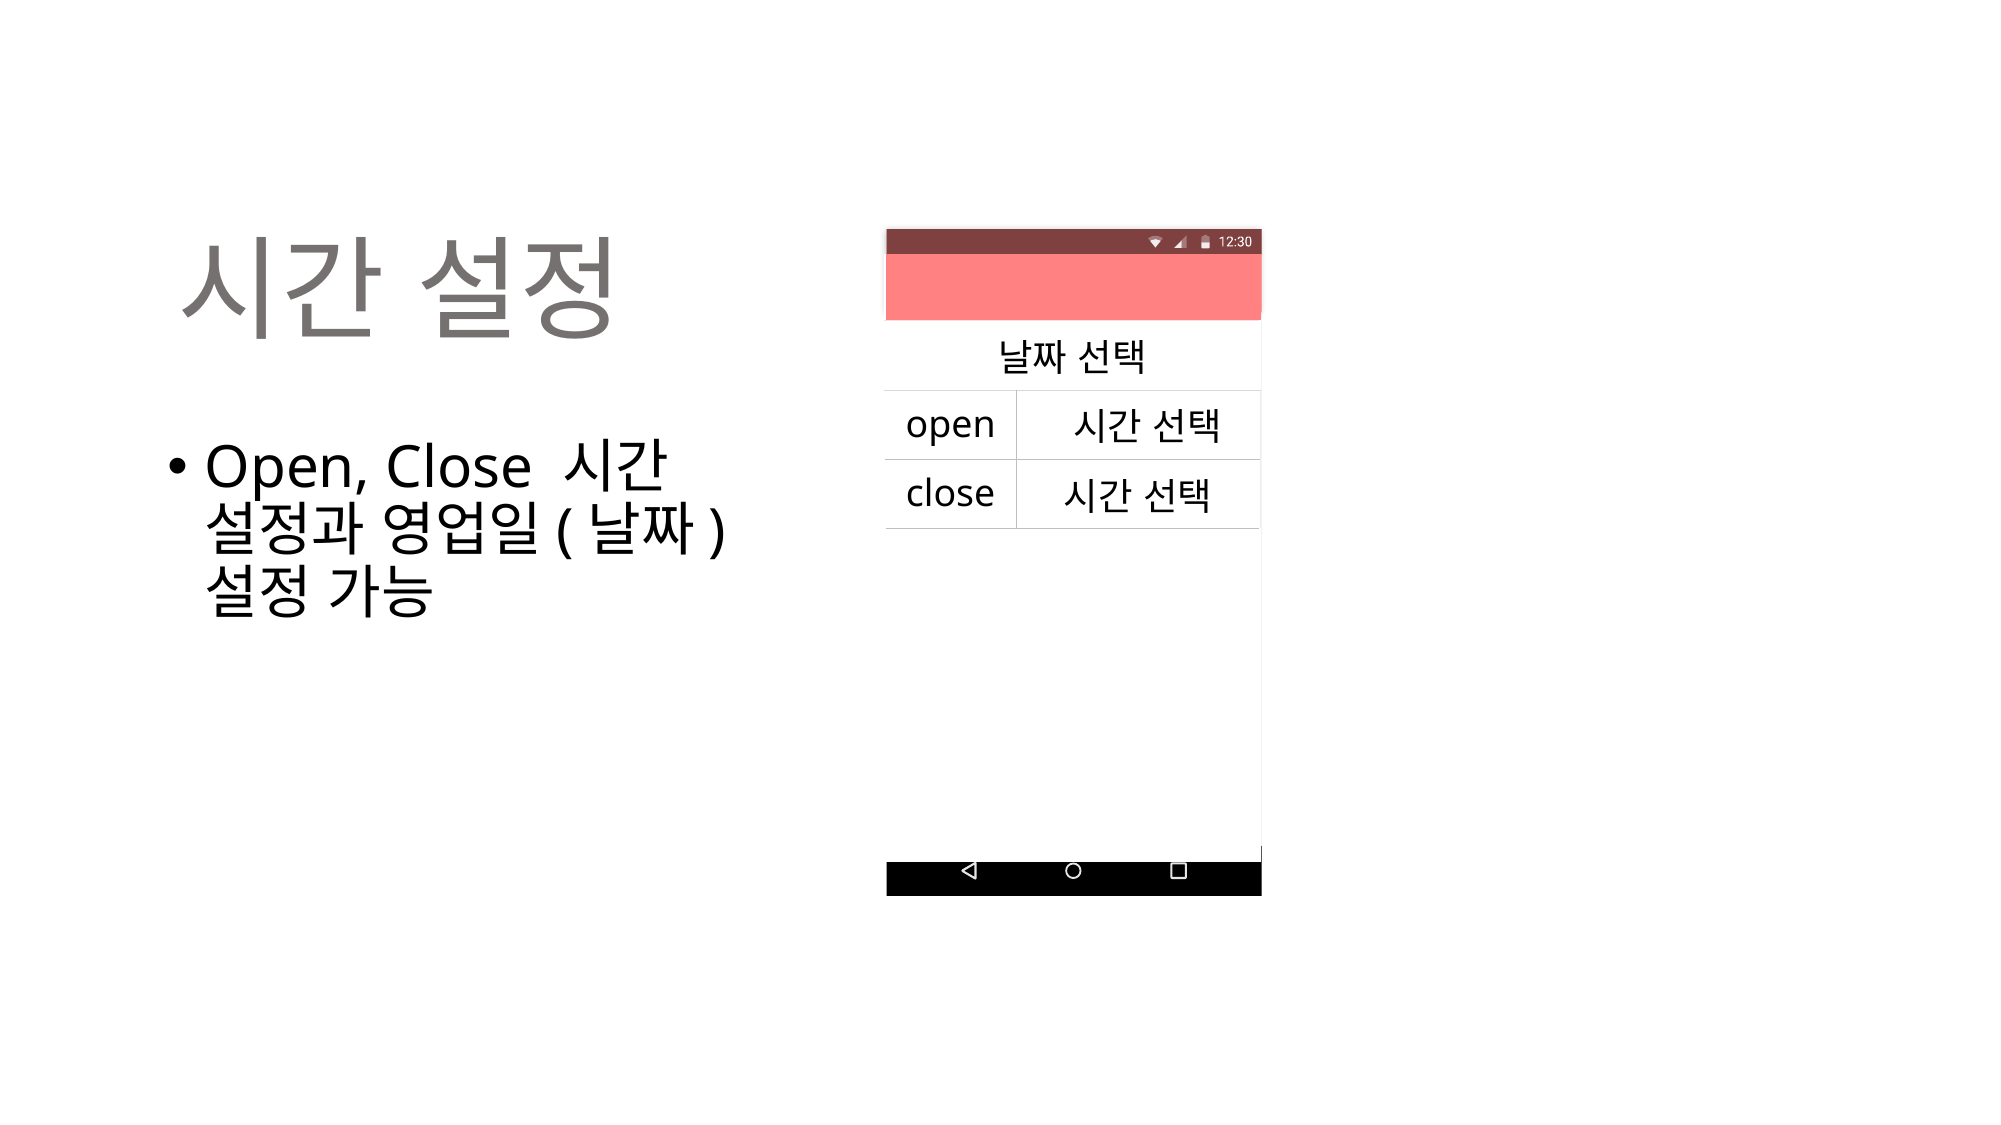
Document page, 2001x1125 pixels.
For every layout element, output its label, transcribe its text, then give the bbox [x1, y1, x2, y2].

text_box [886, 229, 1262, 896]
text_box Open, Close 시간 설정과 영업일(날짜)설정 가능 [152, 430, 798, 1056]
text_box 시간 설정 [162, 99, 808, 363]
